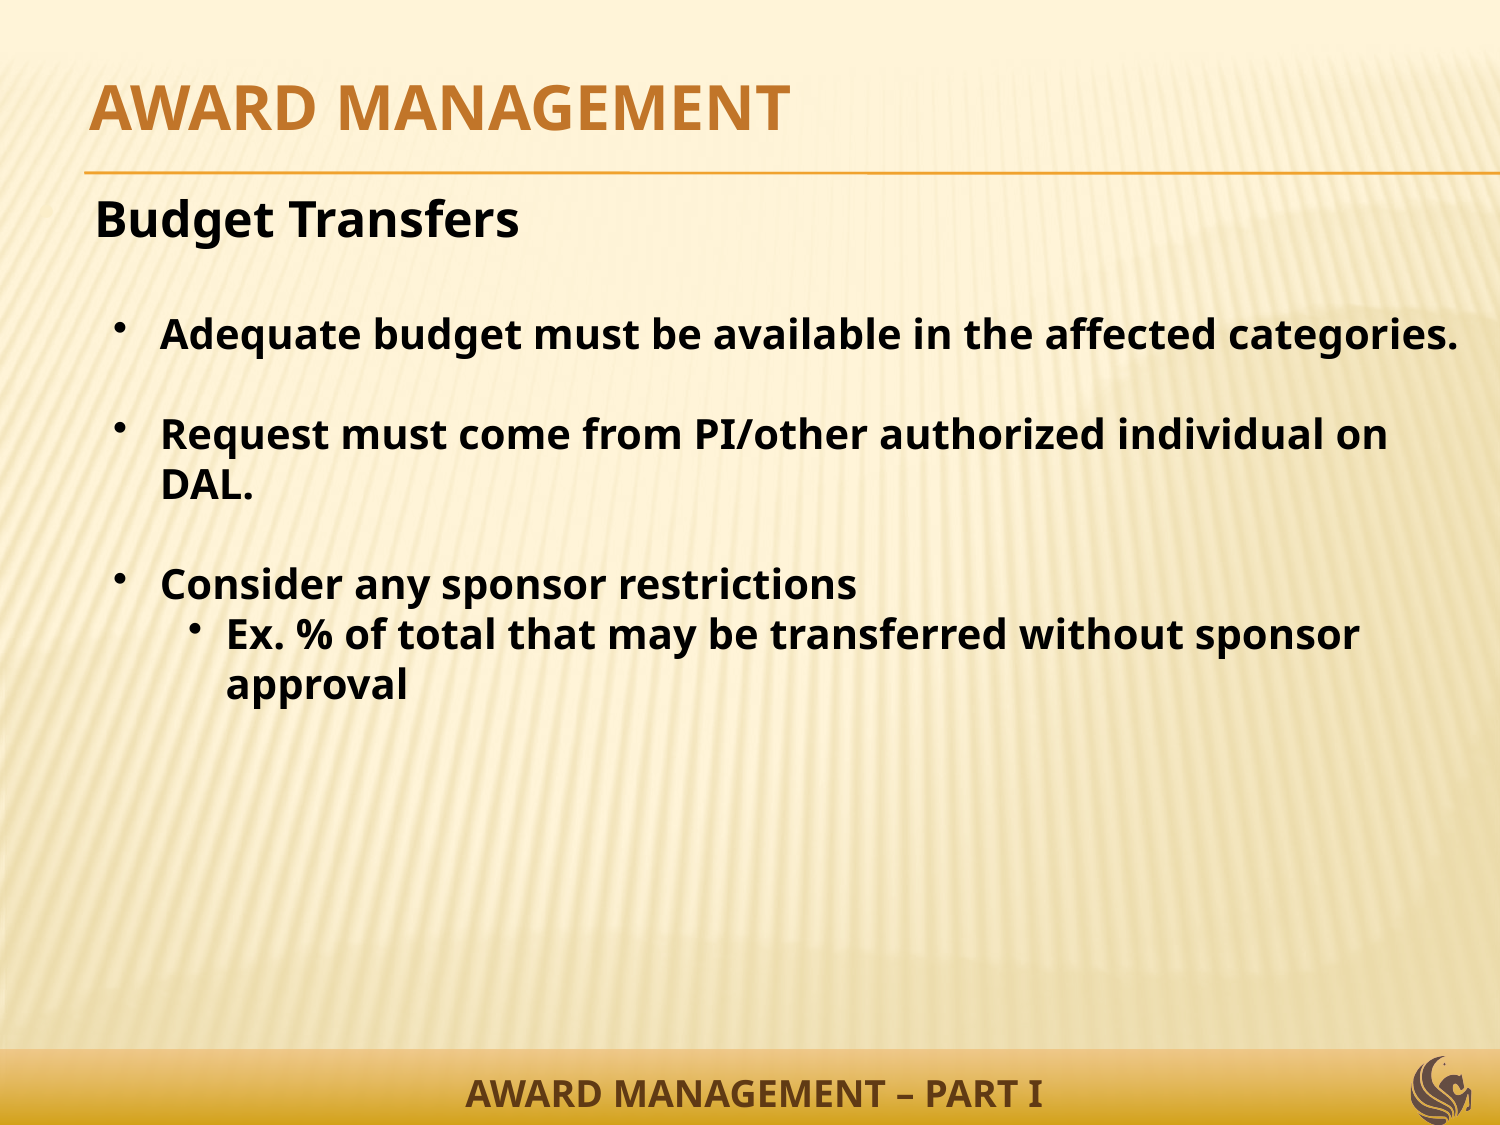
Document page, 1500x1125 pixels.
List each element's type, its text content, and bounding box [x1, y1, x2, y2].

text_box Budget Transfers Adequate budget must be available in the affected categories. Request must come from PI/other authorized individual on DAL. Consider any sponsor restrictions Ex. % of total that may be transferred without sponsor approval [23, 180, 1475, 800]
text_box AWARD MANAGEMENT [75, 45, 1400, 150]
text_box AWARD MANAGEMENT – PART I [23, 1062, 1486, 1123]
